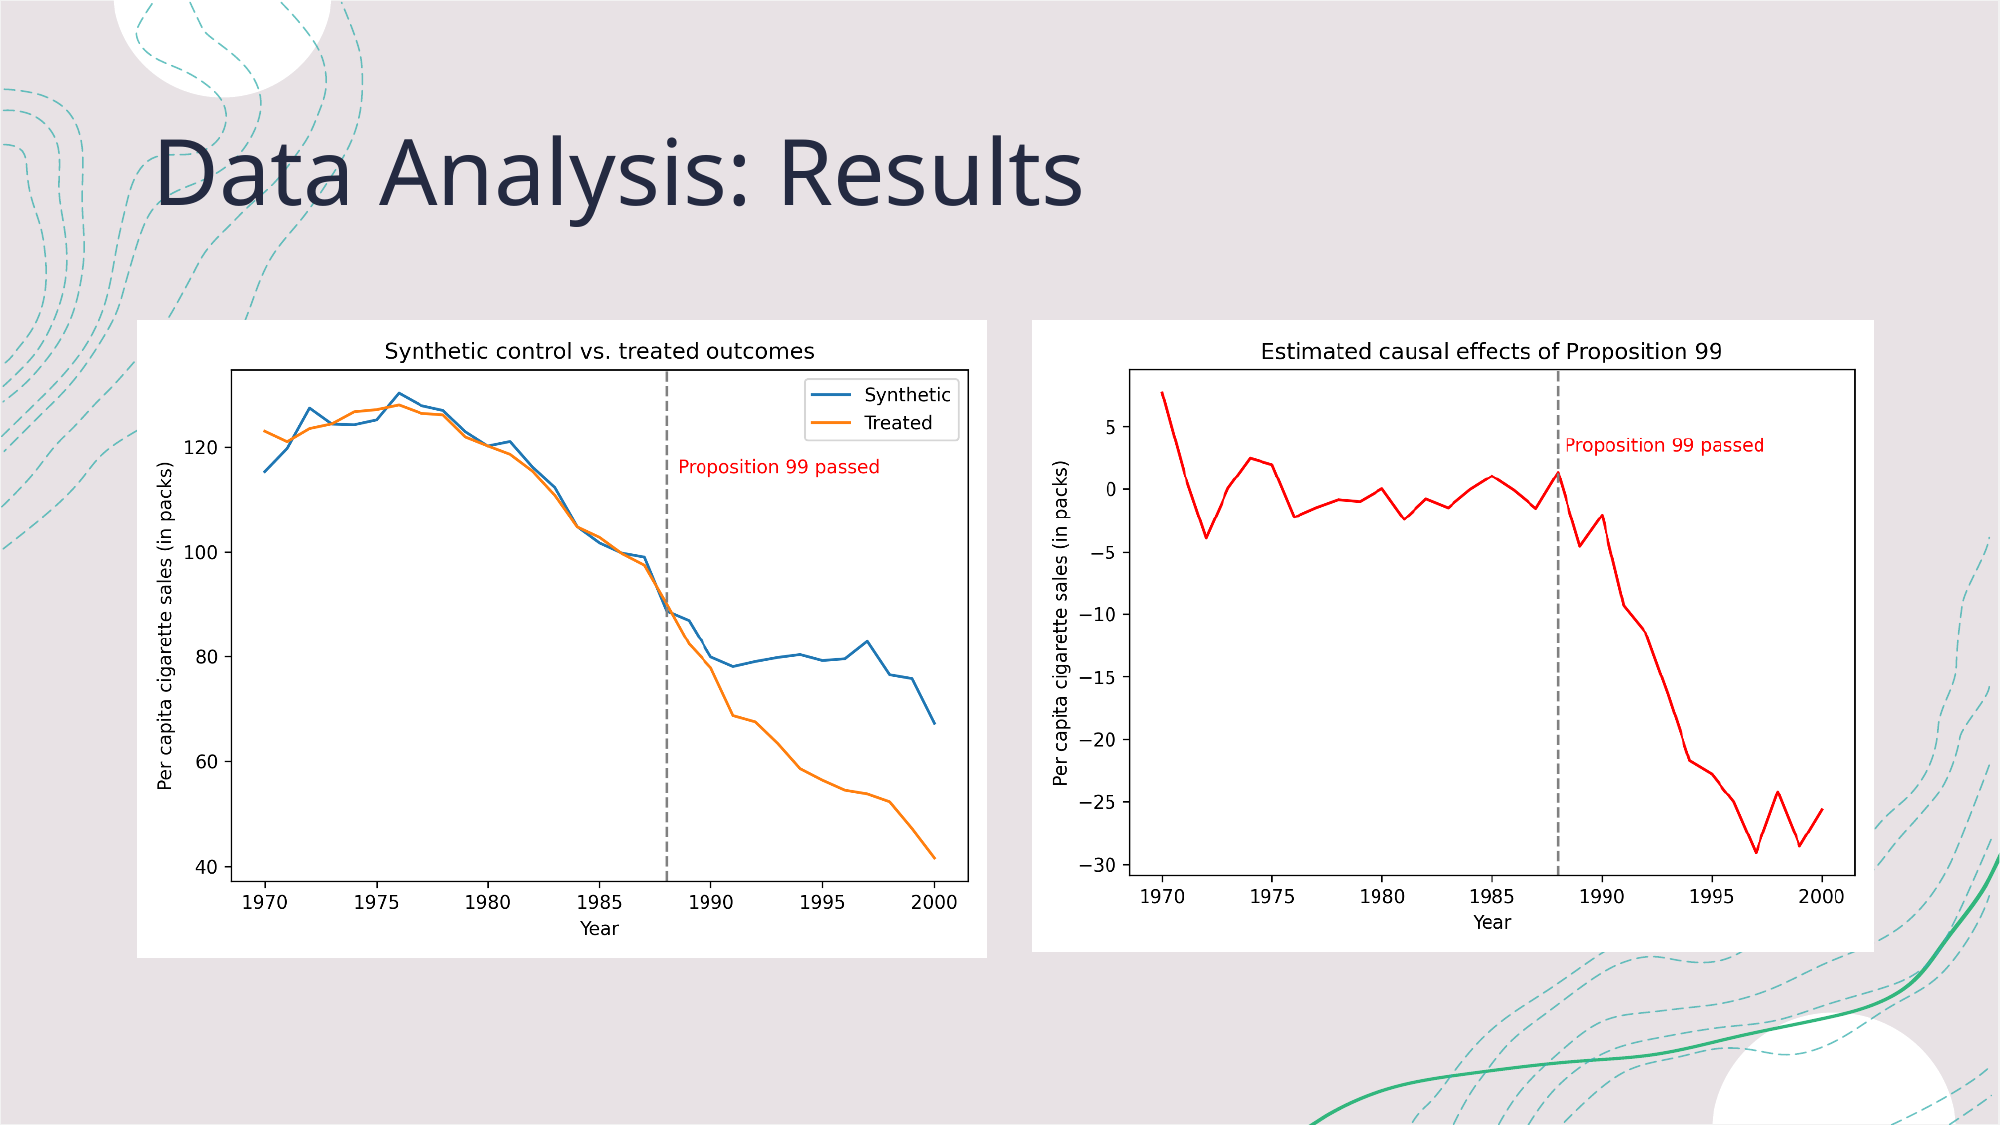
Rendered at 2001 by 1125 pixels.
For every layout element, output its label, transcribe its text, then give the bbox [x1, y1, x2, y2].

picture [137, 320, 987, 958]
title Data Analysis: Results [137, 59, 1863, 278]
picture [1032, 320, 1874, 952]
